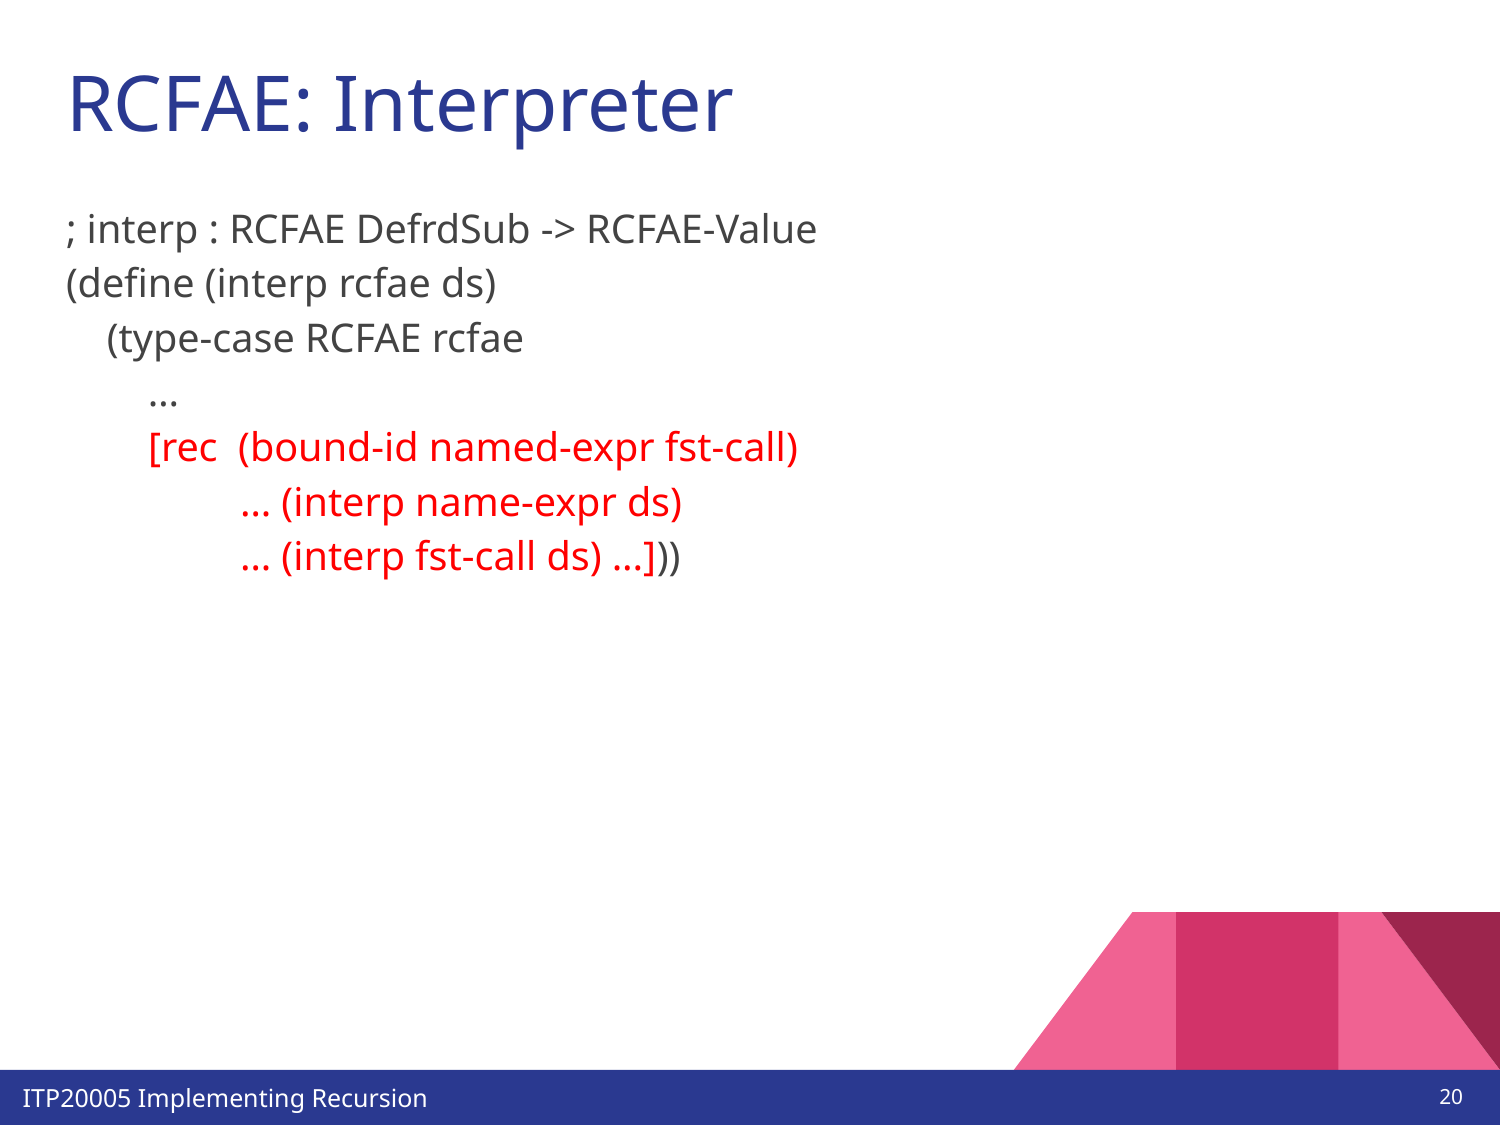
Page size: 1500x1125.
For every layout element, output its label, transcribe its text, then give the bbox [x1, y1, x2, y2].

list ; interp : RCFAE DefrdSub -> RCFAE-Value (define (interp rcfae ds) (type-case RCFAE rcfae … [rec (bound-id named-expr fst-call) … (interp name-expr ds) … (interp fst-call ds) ...])) [51, 181, 1500, 912]
slide_number ‹#› [1387, 1054, 1478, 1125]
title RCFAE: Interpreter [51, 39, 1449, 173]
